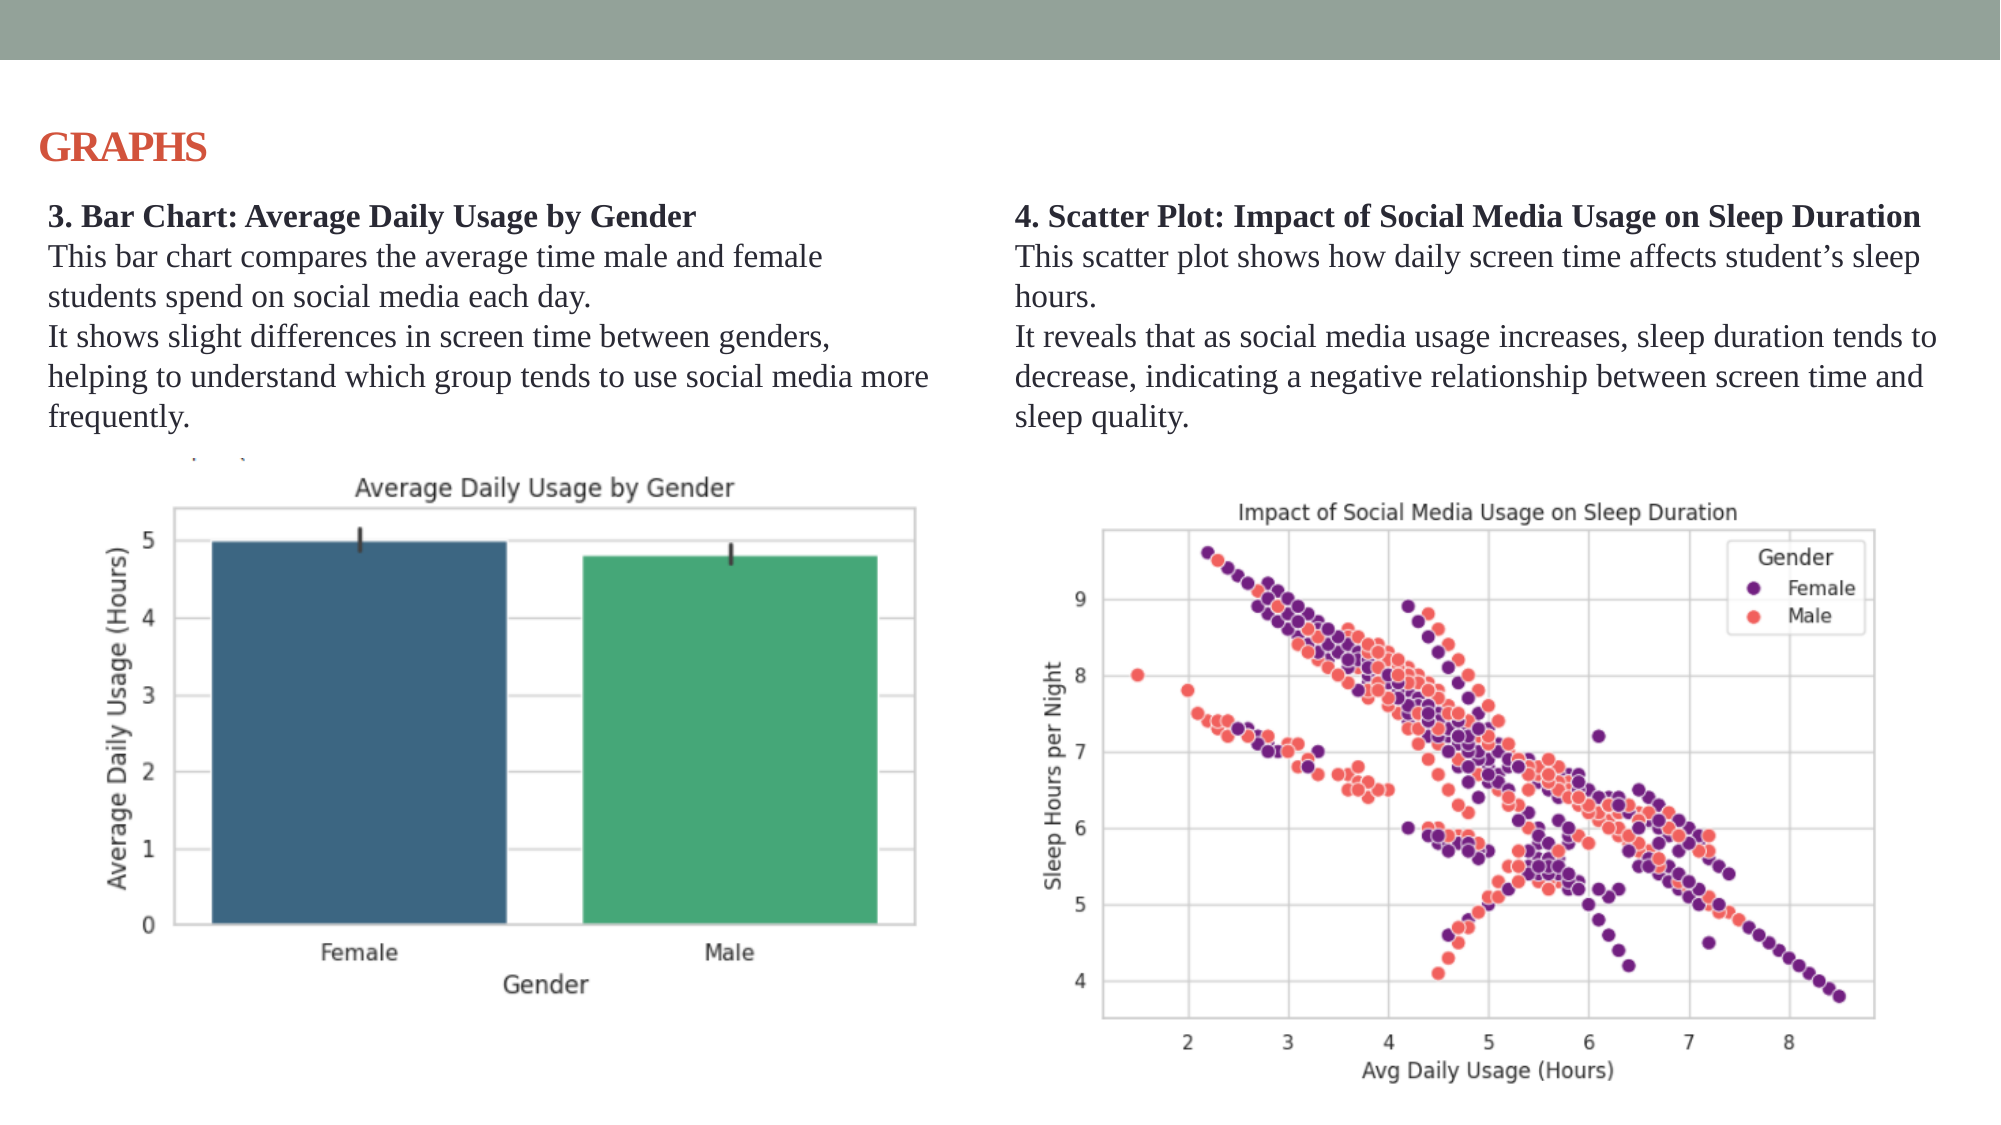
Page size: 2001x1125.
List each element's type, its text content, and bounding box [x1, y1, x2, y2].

text_box 4. Scatter Plot: Impact of Social Media Usage on Sleep Duration This scatter plot shows how daily screen time affects student’s sleep hours. It reveals that as social media usage increases, sleep duration tends to decrease, indicating a negative relationship between screen time and sleep quality. [999, 186, 2000, 441]
picture [1023, 492, 1887, 1096]
picture [72, 458, 954, 1014]
title GRAPHS [23, 57, 1823, 179]
text_box 3. Bar Chart: Average Daily Usage by Gender This bar chart compares the average time male and female students spend on social media each day. It shows slight differences in screen time between genders, helping to understand which group tends to use social media more frequently. [33, 186, 953, 441]
